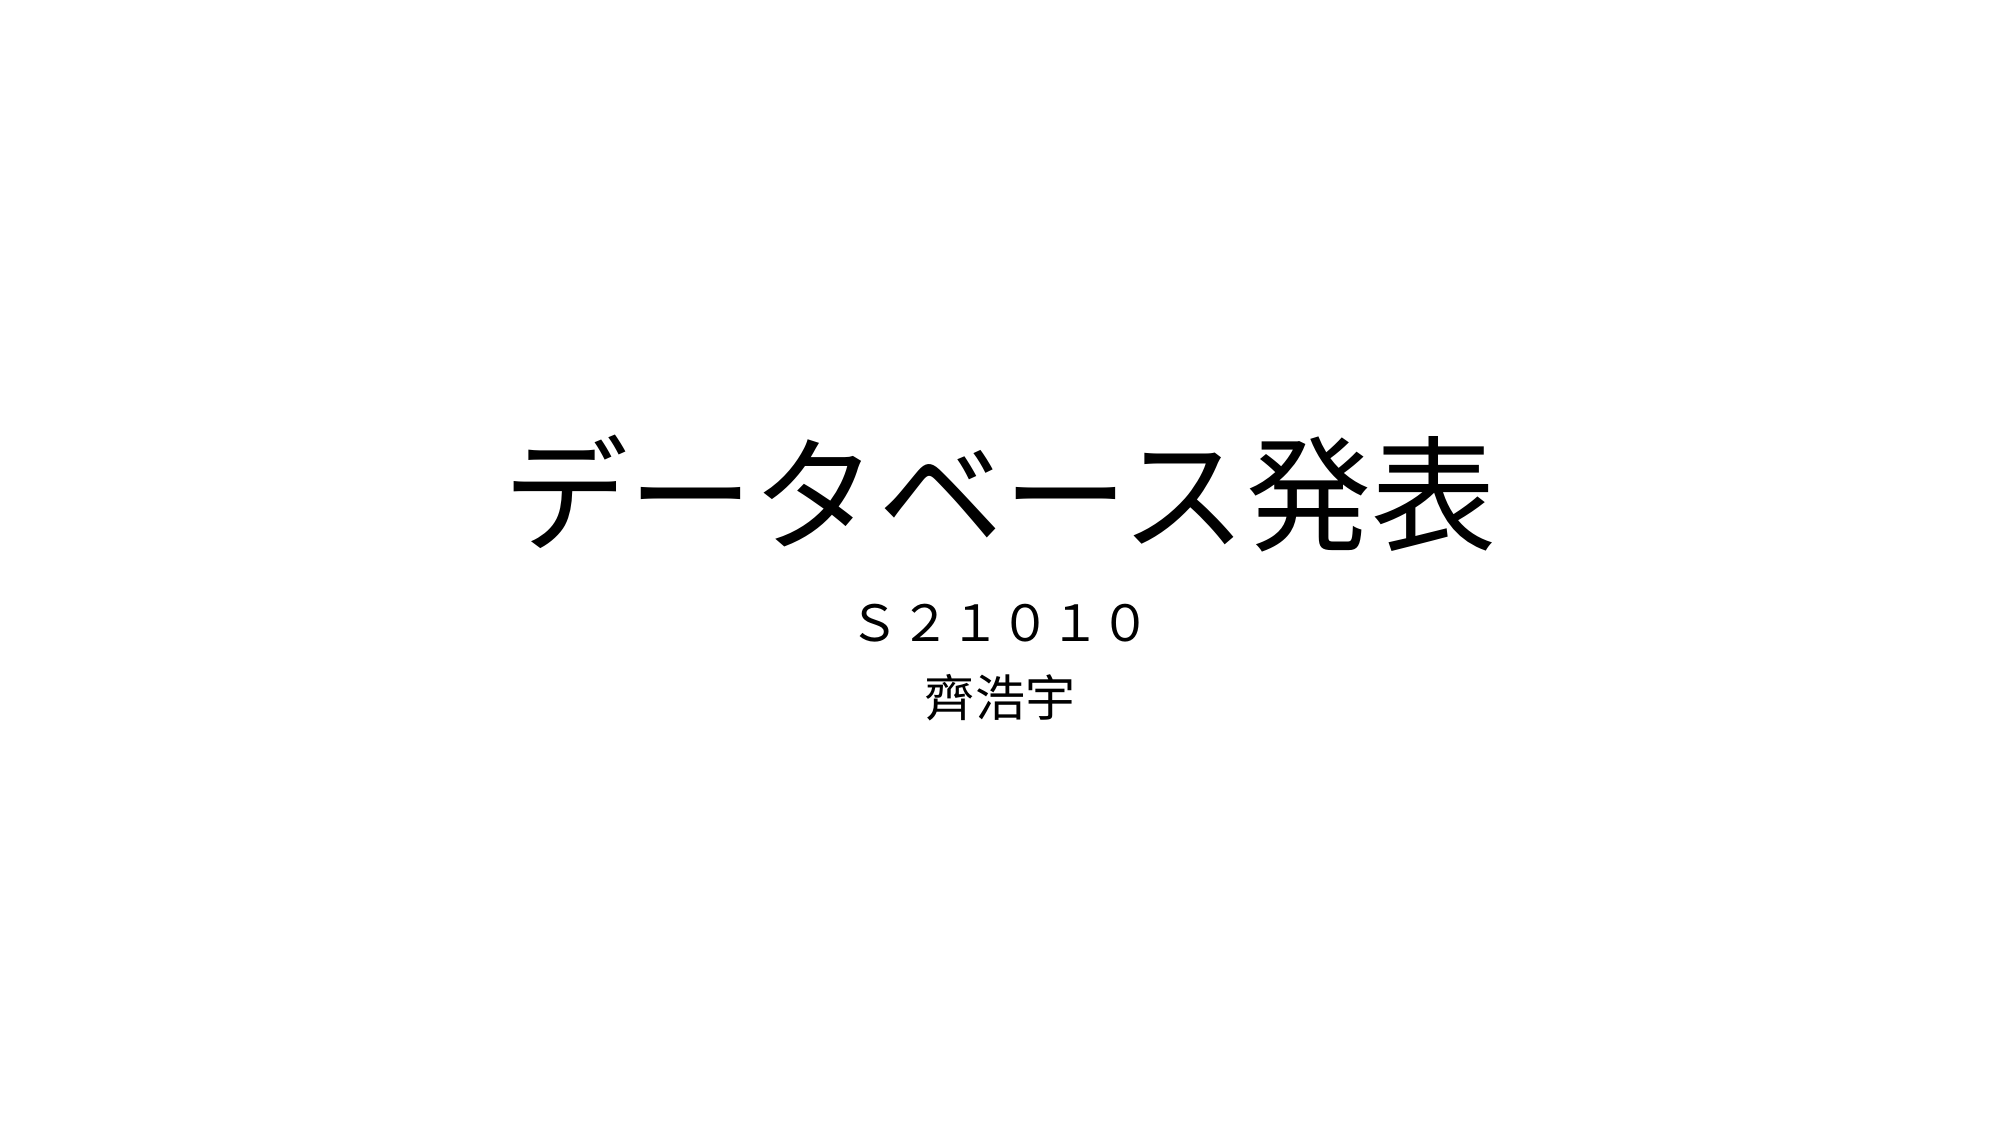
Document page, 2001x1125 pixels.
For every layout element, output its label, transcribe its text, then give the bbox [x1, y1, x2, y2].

subtitle Ｓ２１０１０ 齊浩宇 [249, 590, 1750, 863]
title データベース発表 [249, 184, 1750, 576]
